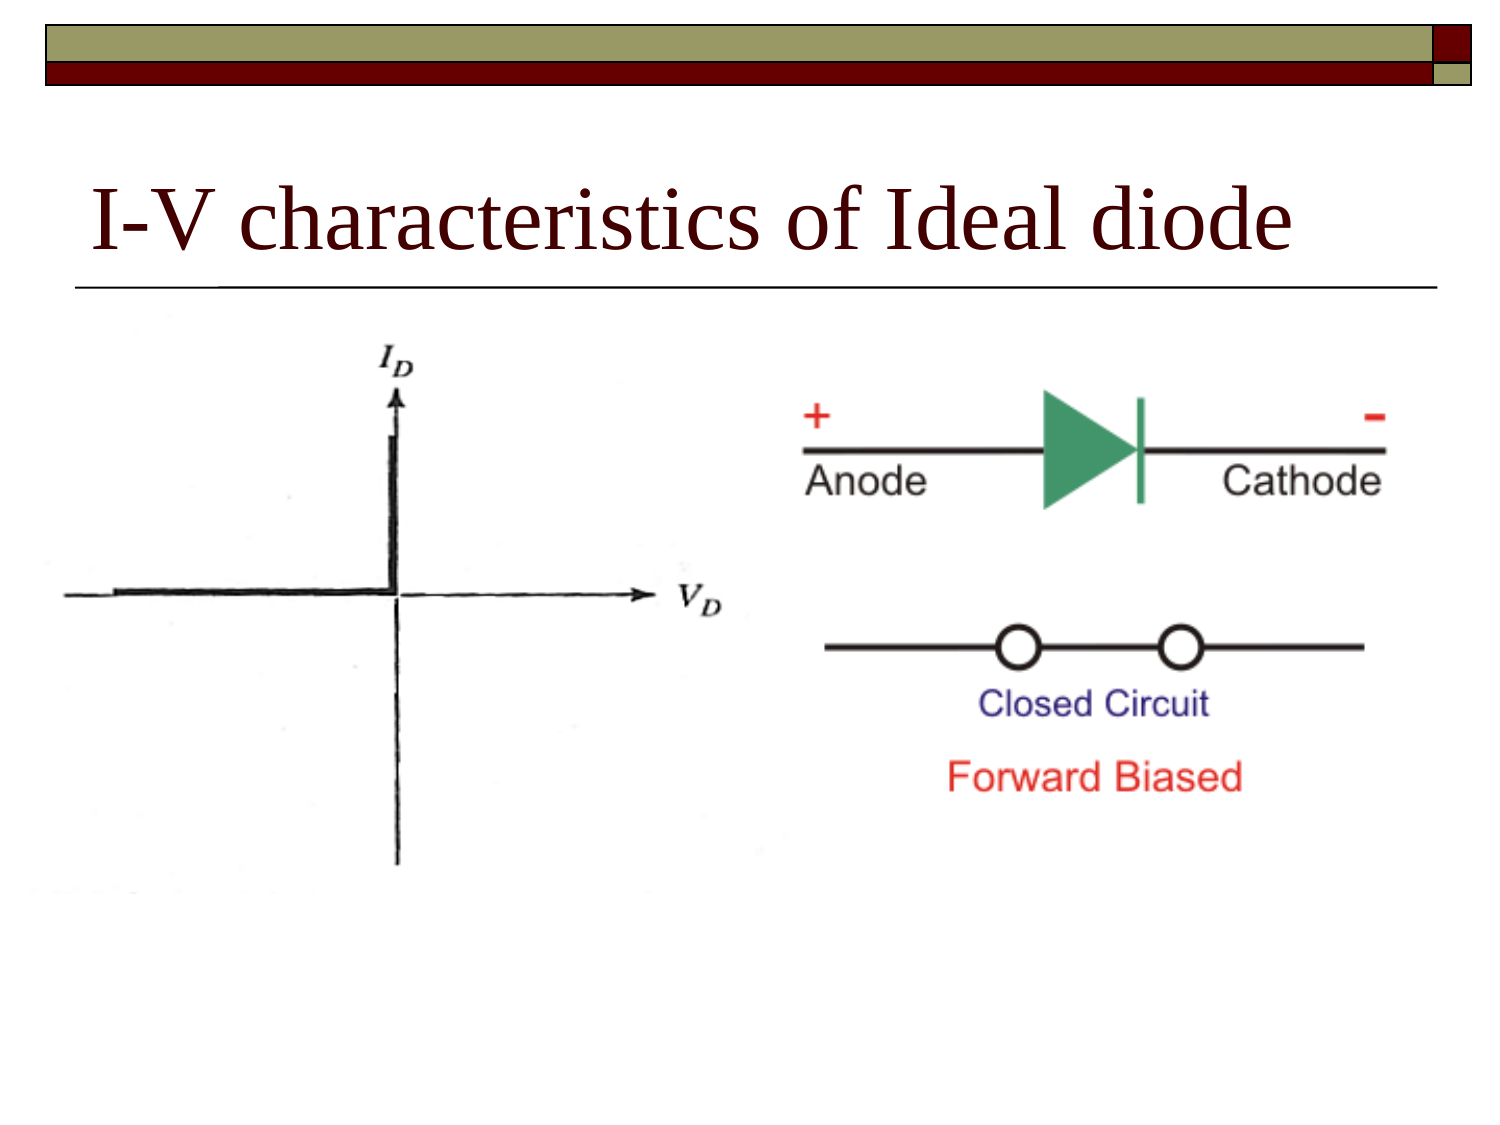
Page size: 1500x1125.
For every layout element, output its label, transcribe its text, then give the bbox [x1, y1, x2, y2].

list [12, 312, 788, 895]
picture [749, 362, 1438, 822]
title I-V characteristics of Ideal diode [75, 87, 1425, 275]
